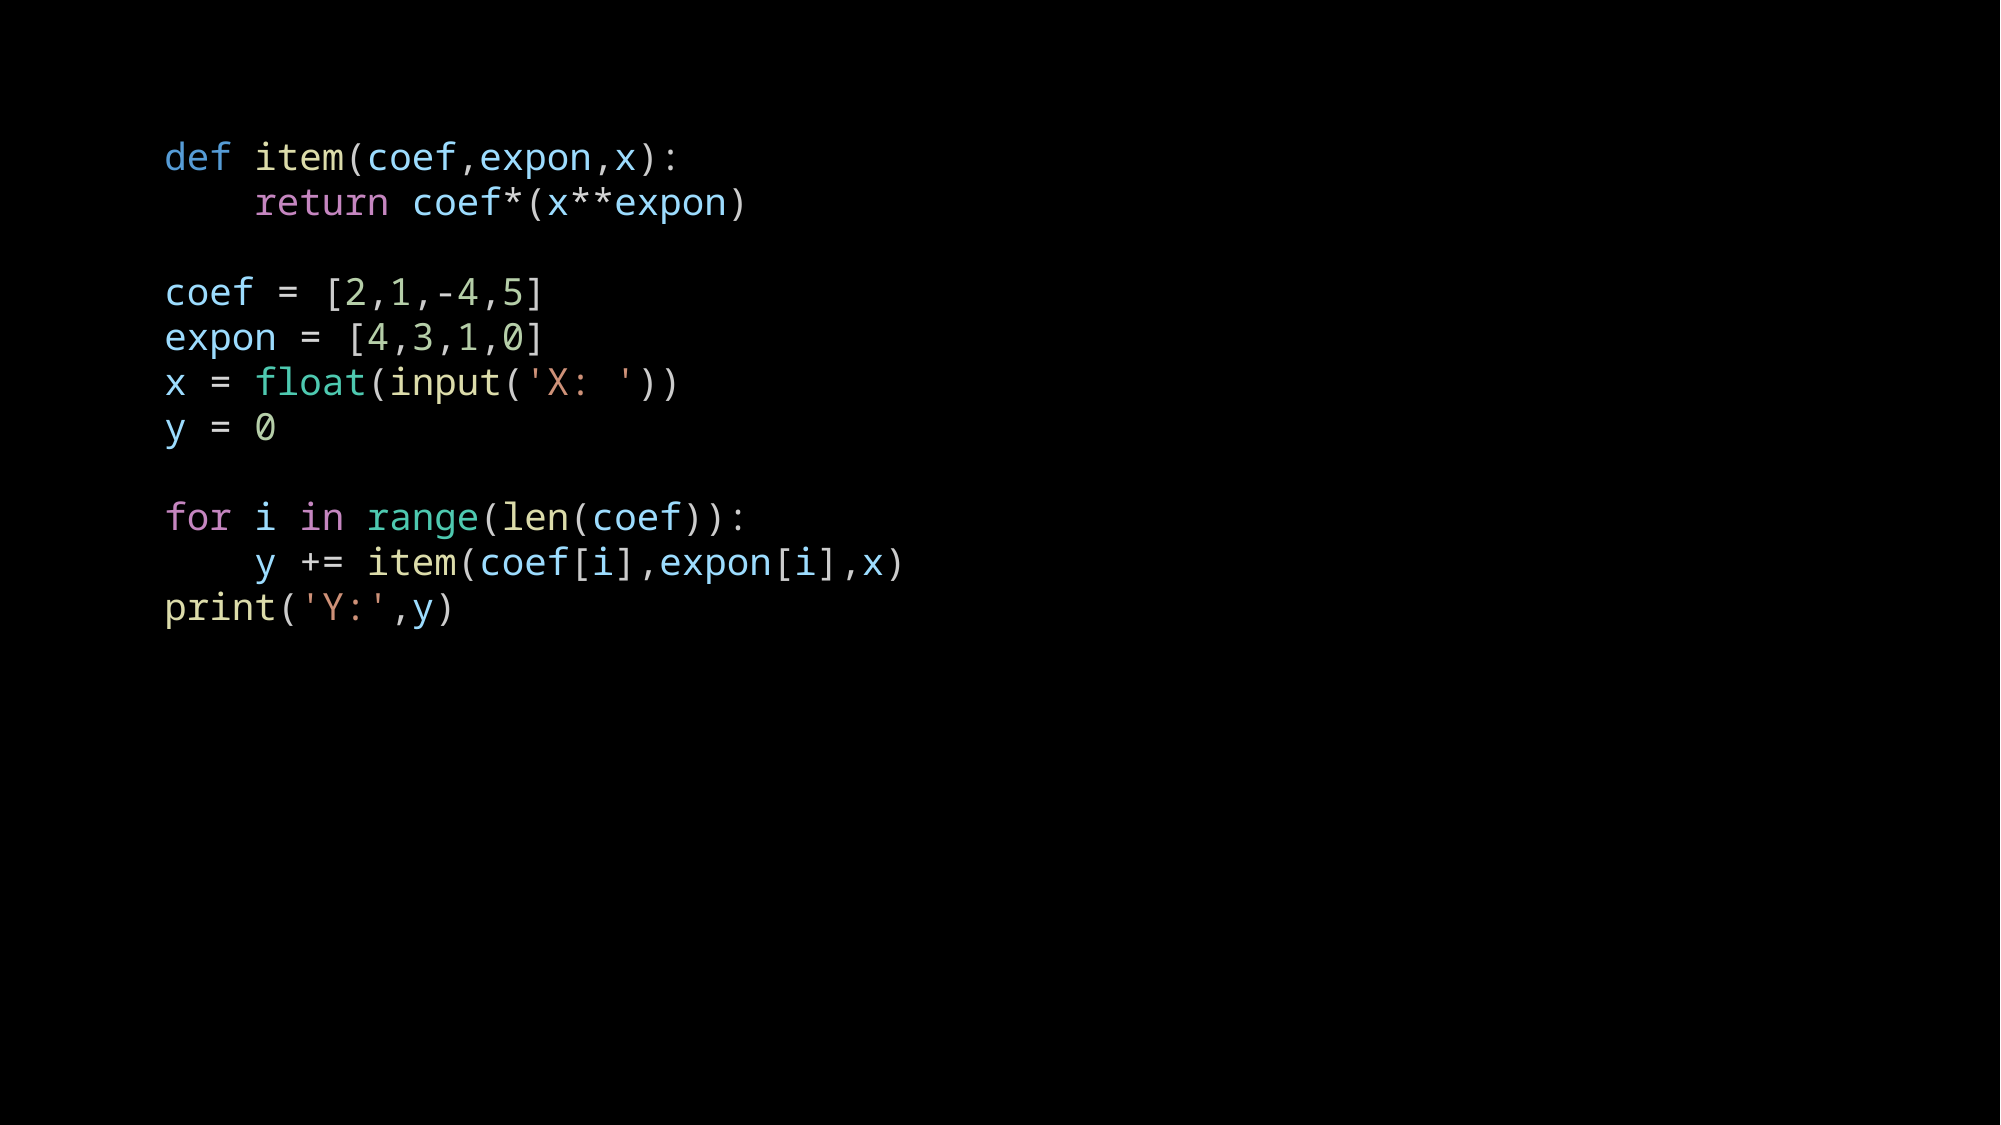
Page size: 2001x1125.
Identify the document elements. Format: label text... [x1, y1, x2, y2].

text_box def item(coef,expon,x): return coef*(x**expon) coef = [2,1,-4,5] expon = [4,3,1,0] x = float(input('X: ')) y = 0 for i in range(len(coef)): y += item(coef[i],expon[i],x) print('Y:',y) [149, 125, 1601, 636]
